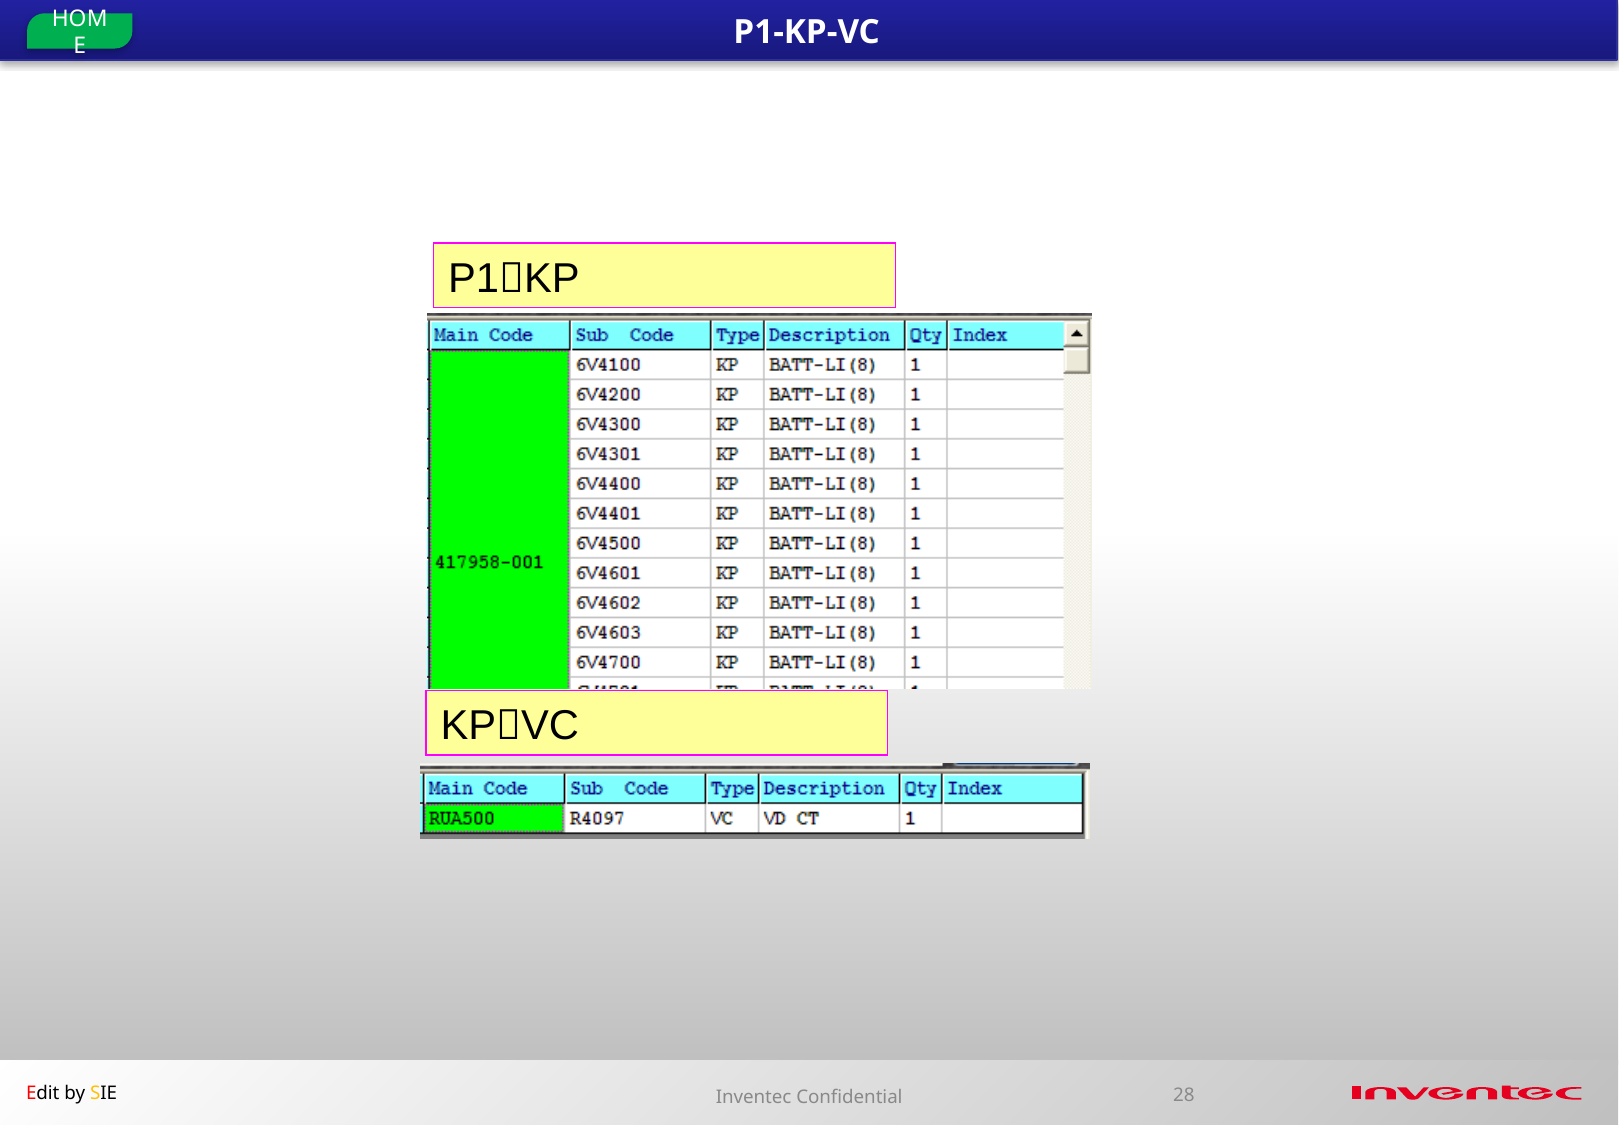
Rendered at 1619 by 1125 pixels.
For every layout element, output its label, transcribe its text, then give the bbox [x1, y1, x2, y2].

title P1-KP-VC [430, 3, 1183, 58]
picture [420, 762, 1090, 839]
picture [427, 312, 1093, 689]
text_box P1KP [433, 242, 896, 308]
text_box KPVC [425, 694, 888, 756]
slide_number 28 [1159, 1066, 1538, 1125]
footer Inventec Confidential [552, 1066, 1066, 1125]
